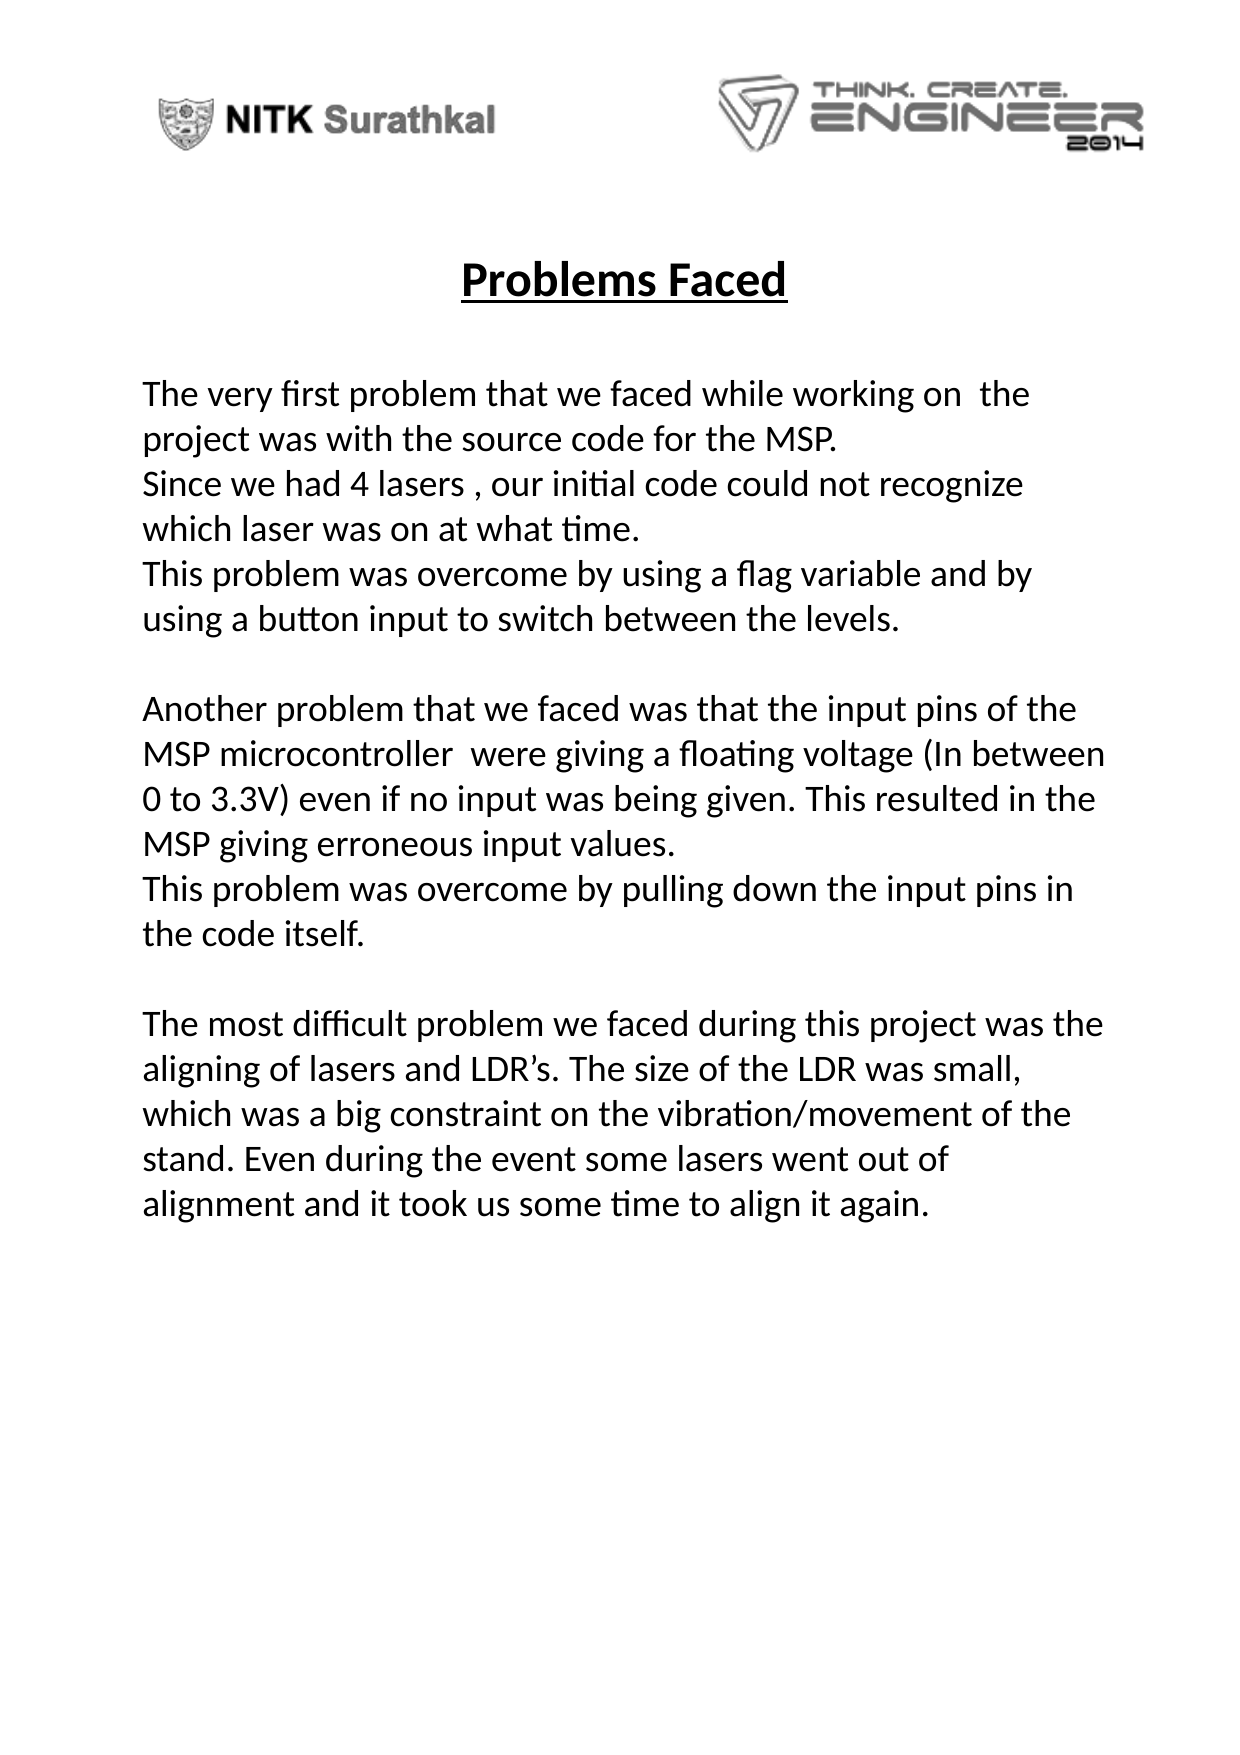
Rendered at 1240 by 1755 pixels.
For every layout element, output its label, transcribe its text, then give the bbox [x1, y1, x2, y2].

text_box The very first problem that we faced while working on the project was with the source code for the MSP. Since we had 4 lasers , our initial code could not recognize which laser was on at what time. This problem was overcome by using a flag variable and by using a button input to switch between the levels. Another problem that we faced was that the input pins of the MSP microcontroller were giving a floating voltage (In between 0 to 3.3V) even if no input was being given. This resulted in the MSP giving erroneous input values. This problem was overcome by pulling down the input pins in the code itself. The most difficult problem we faced during this project was the aligning of lasers and LDR’s. The size of the LDR was small, which was a big constraint on the vibration/movement of the stand. Even during the event some lasers went out of alignment and it took us some time to align it again. [127, 361, 1124, 1277]
text_box Problems Faced [446, 239, 803, 315]
picture [153, 88, 500, 160]
picture [712, 73, 1153, 160]
